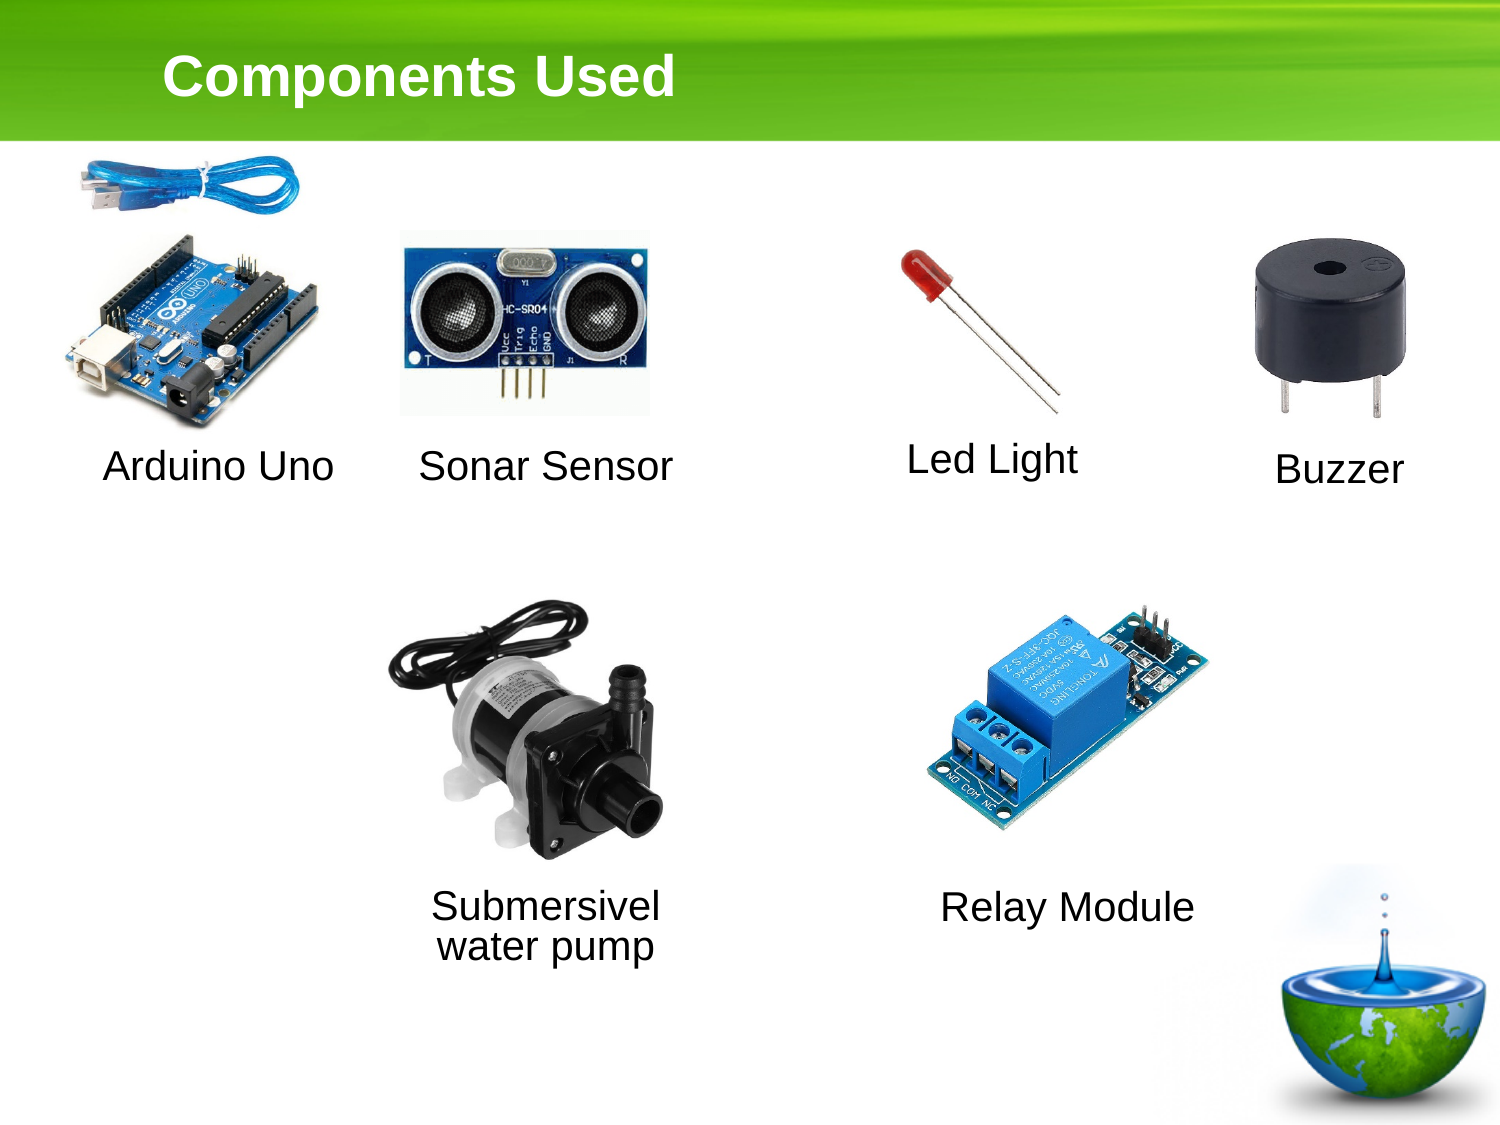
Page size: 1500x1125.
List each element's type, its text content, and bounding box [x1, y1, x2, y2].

text_box Buzzer [1249, 444, 1430, 514]
text_box Components Used [147, 30, 1188, 115]
text_box Relay Module [924, 882, 1212, 938]
text_box Arduino Uno [87, 440, 350, 484]
picture [0, 0, 1500, 1125]
text_box Led Light [884, 434, 1100, 495]
text_box Submersivel water pump [391, 881, 700, 974]
text_box Sonar Sensor [396, 440, 697, 516]
